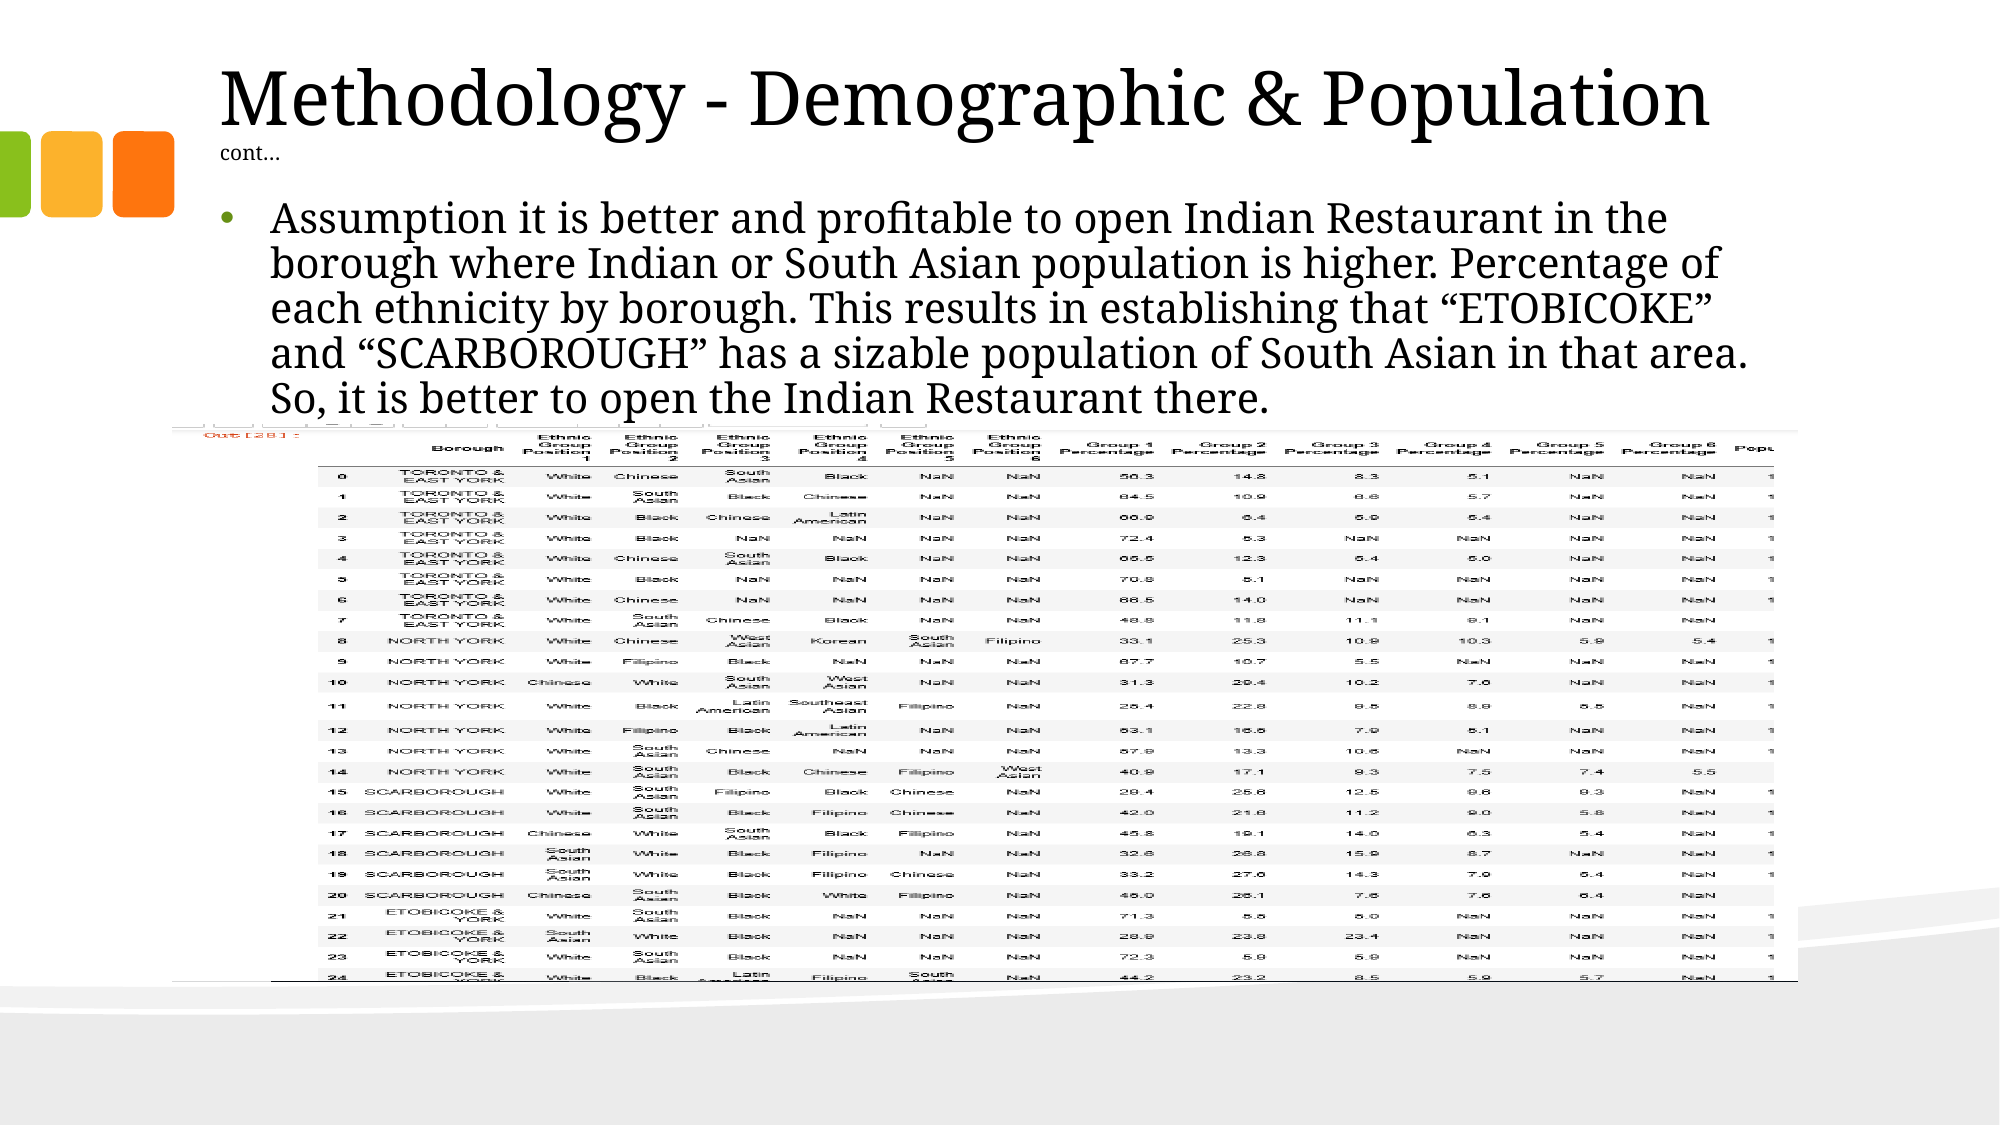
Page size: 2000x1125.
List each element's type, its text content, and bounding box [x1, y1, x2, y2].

title Methodology - Demographic & Population cont… [199, 50, 1800, 175]
list Assumption it is better and profitable to open Indian Restaurant in the borough where Indian or South Asian population is higher. Percentage of each ethnicity by borough. This results in establishing that “ETOBICOKE” and “SCARBOROUGH” has a sizable population of South Asian in that area. So, it is better to open the Indian Restaurant there. [199, 187, 1800, 1013]
picture [172, 424, 1798, 982]
